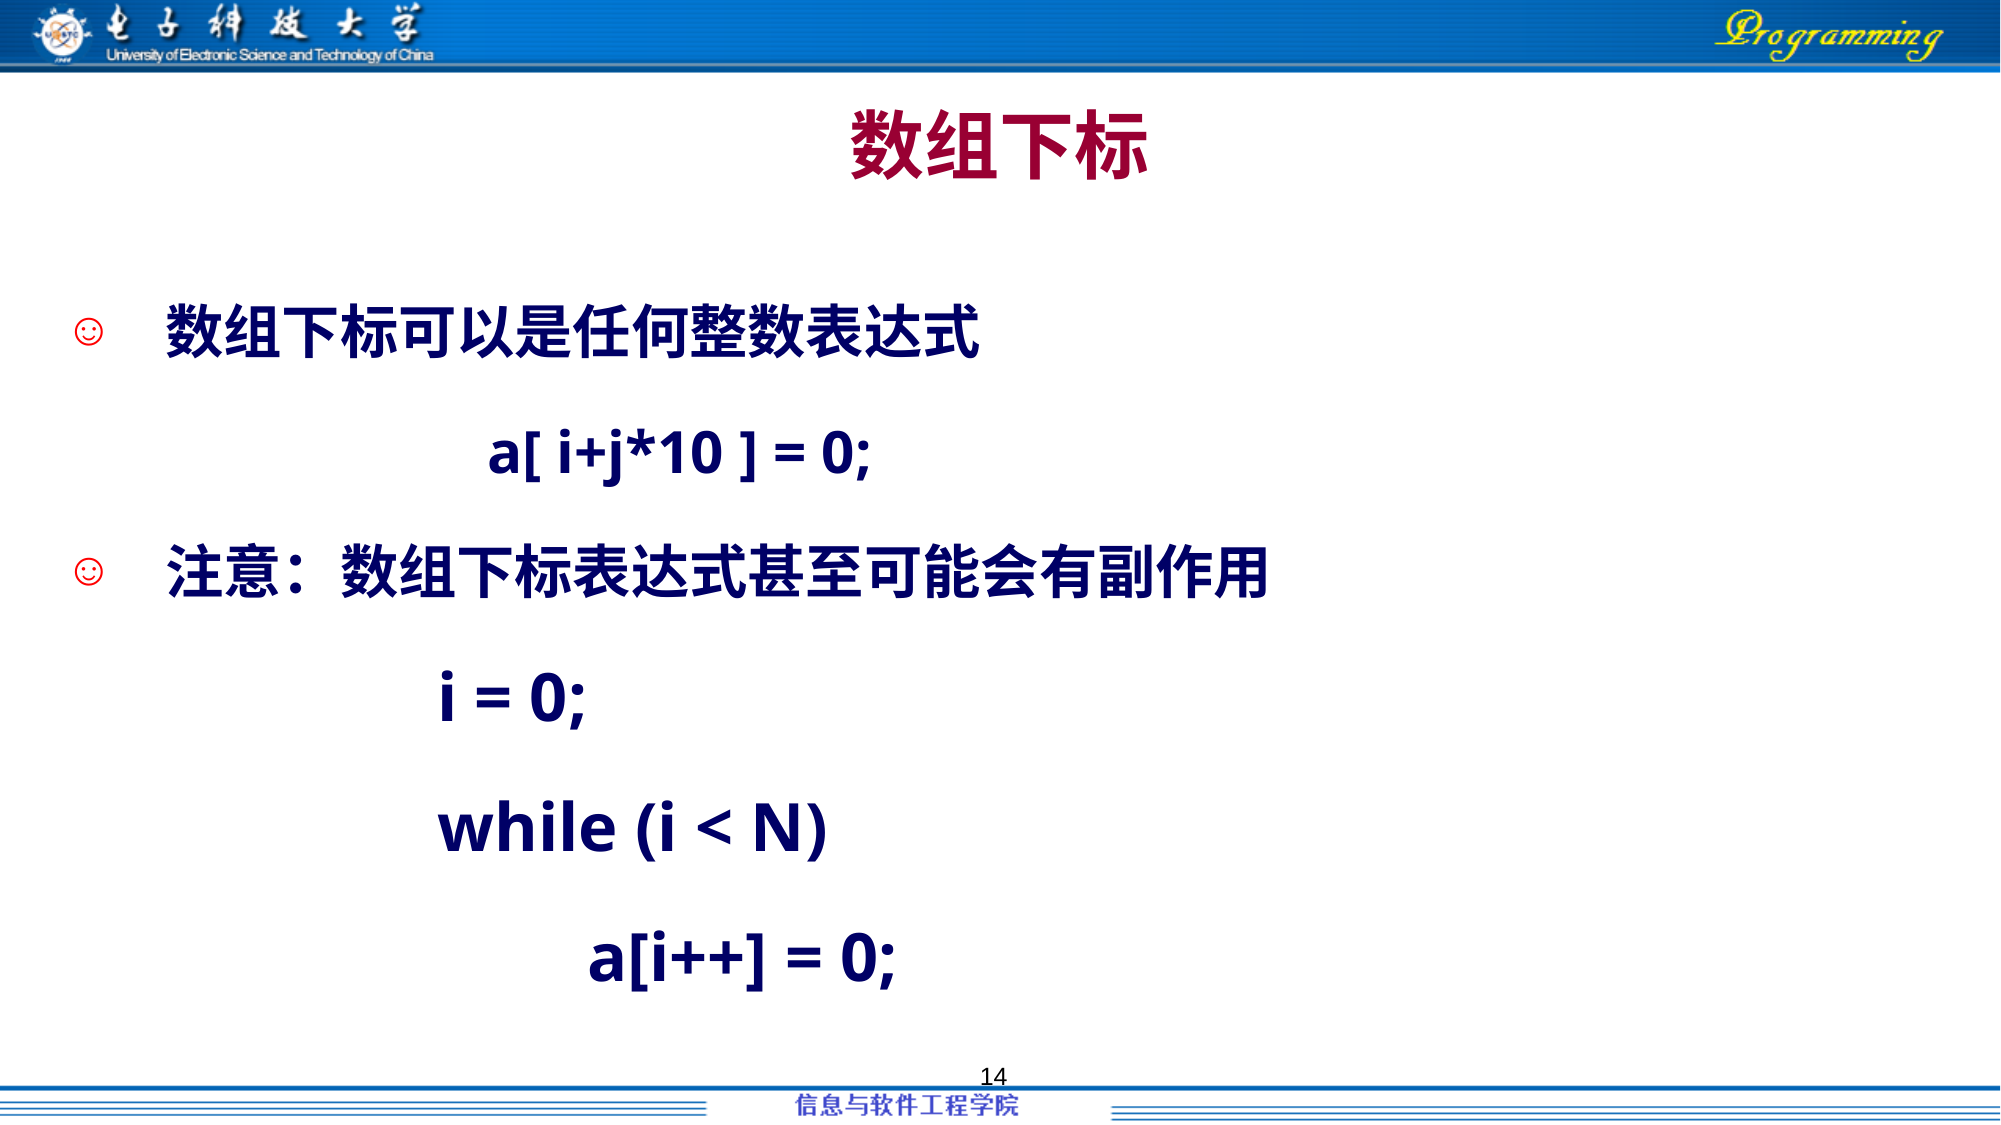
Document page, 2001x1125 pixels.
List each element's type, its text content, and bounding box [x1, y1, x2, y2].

picture [0, 0, 2001, 1125]
list 数组下标可以是任何整数表达式 a[ i+j*10 ] = 0; 注意：数组下标表达式甚至可能会有副作用 i = 0; while (i < N) a[i++] = 0; [50, 287, 1934, 1075]
title 数组下标 [150, 87, 1850, 200]
text_box 14 [937, 1050, 1050, 1100]
